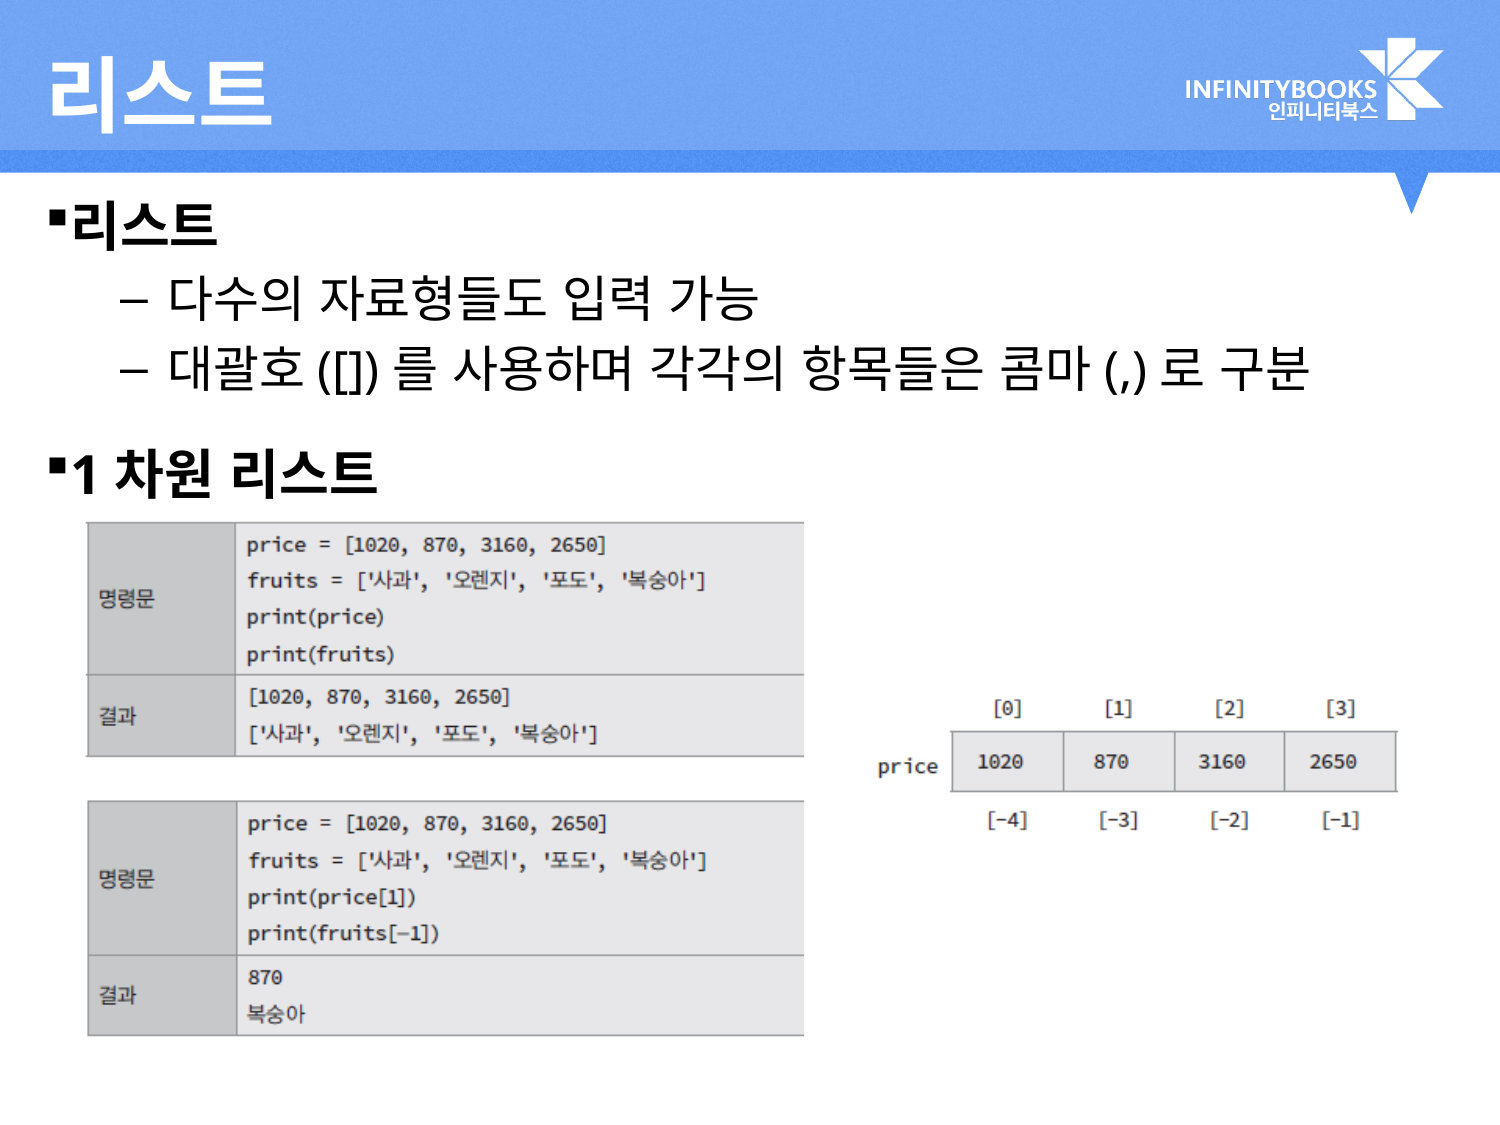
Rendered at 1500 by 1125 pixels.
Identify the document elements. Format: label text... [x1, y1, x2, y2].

picture [82, 796, 805, 1038]
picture [872, 687, 1403, 836]
list 리스트 다수의 자료형들도 입력 가능 대괄호([])를 사용하며 각각의 항목들은 콤마(,)로 구분 1차원 리스트 [30, 184, 1472, 1075]
picture [1182, 33, 1446, 126]
picture [0, 150, 1500, 184]
title 리스트 [30, 35, 1325, 150]
picture [82, 515, 805, 762]
